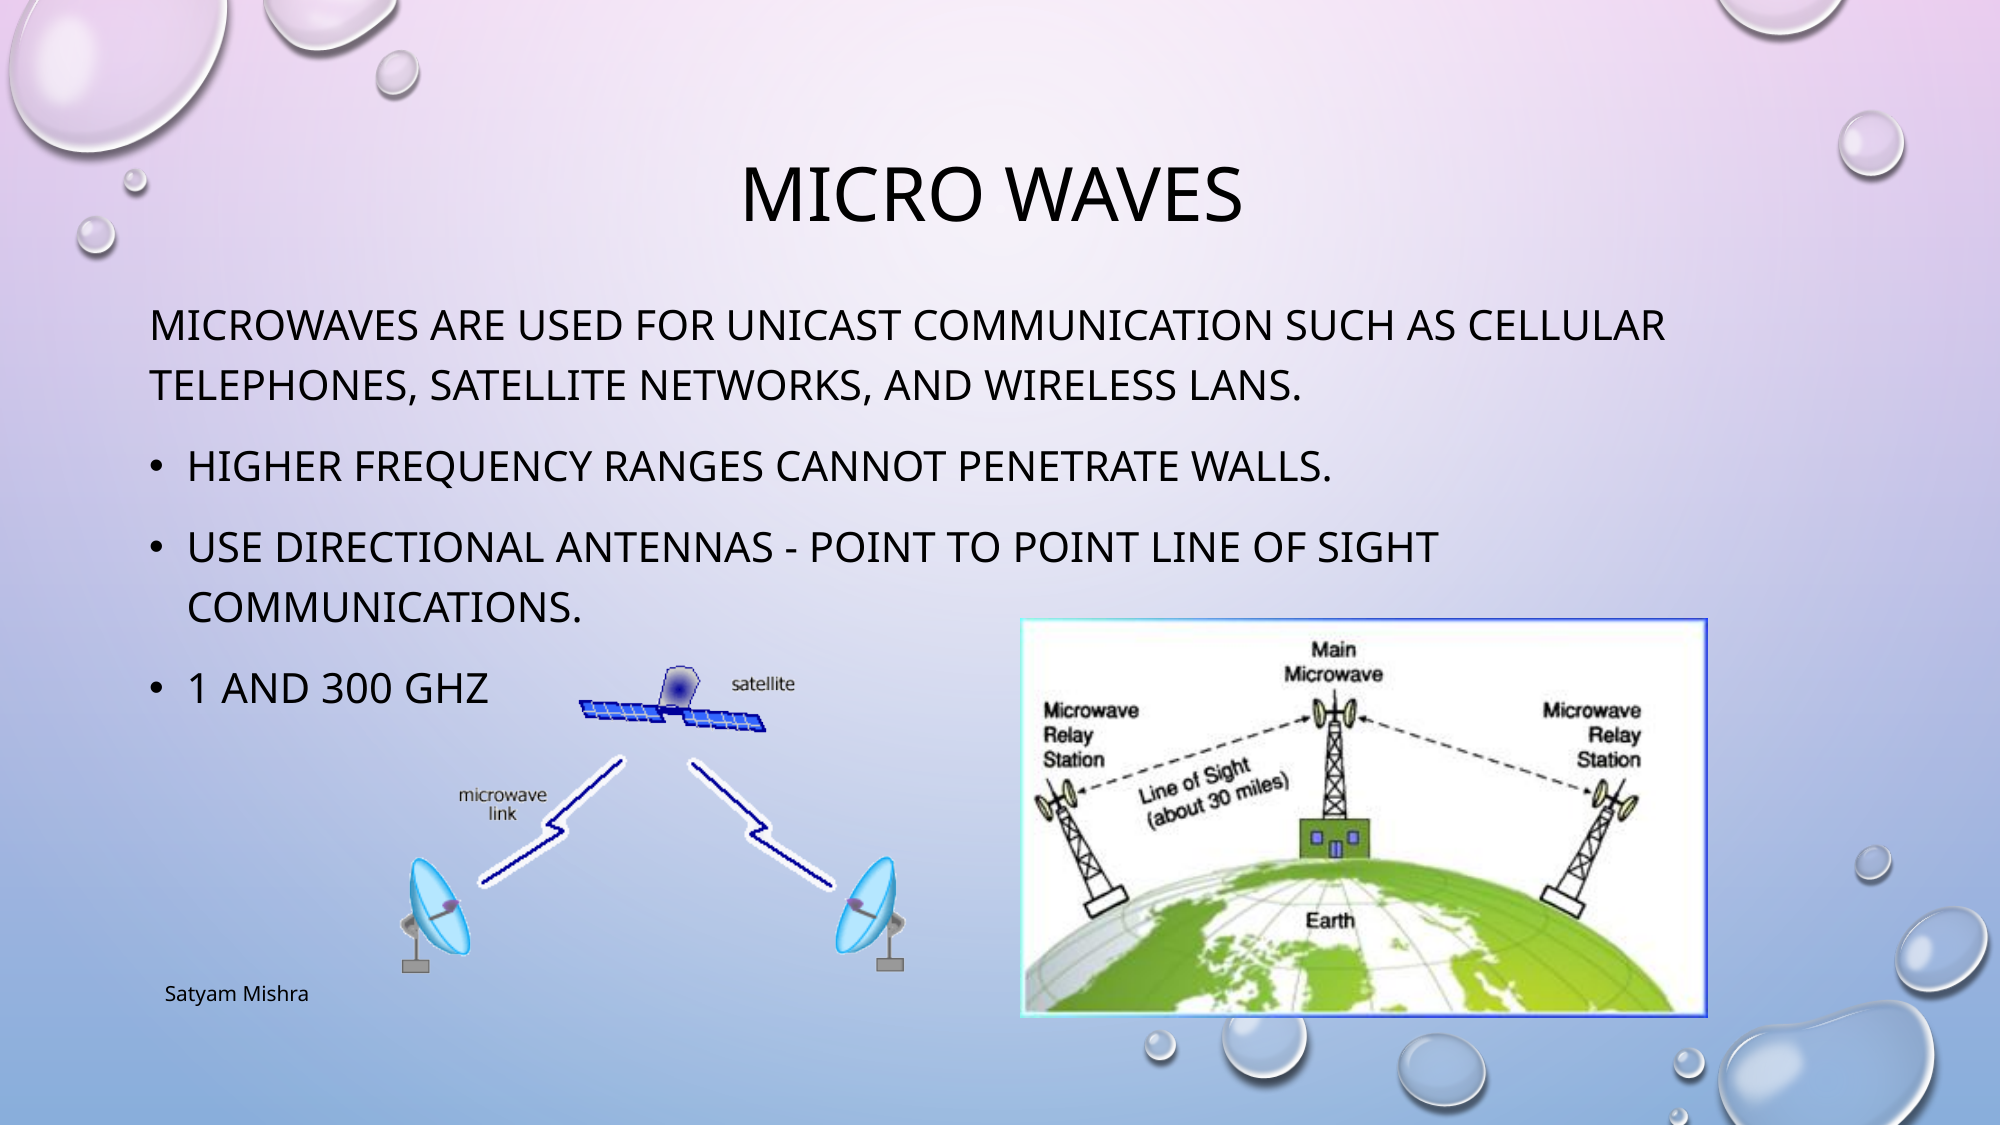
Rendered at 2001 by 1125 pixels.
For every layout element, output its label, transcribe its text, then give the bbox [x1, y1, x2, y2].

title Micro waves [142, 65, 1843, 328]
picture [0, 0, 2000, 1125]
list Microwaves are used for unicast communication such as cellular telephones, satellite networks, and wireless LANs. Higher frequency ranges cannot penetrate walls. Use directional antennas - point to point line of sight communications. 1 and 300 GHz [134, 281, 1835, 844]
footer Satyam Mishra [149, 965, 1018, 1025]
